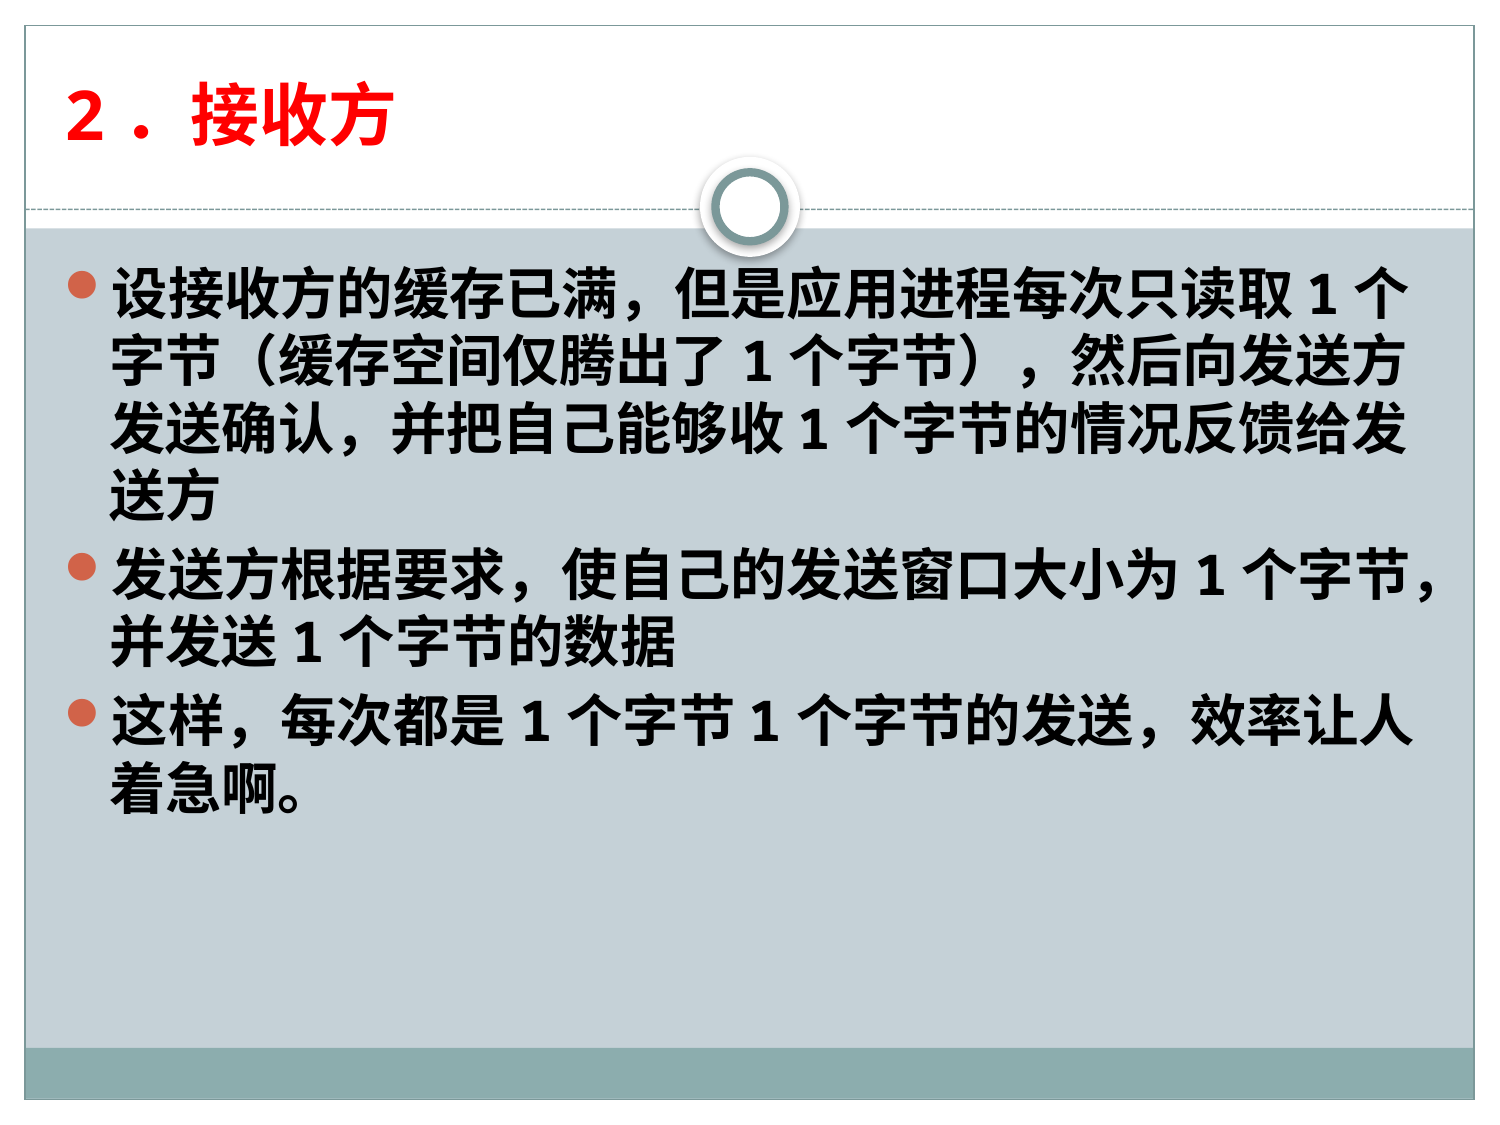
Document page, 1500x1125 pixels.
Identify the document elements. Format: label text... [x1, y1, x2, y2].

title 2．接收方 [49, 37, 1450, 162]
list 设接收方的缓存已满，但是应用进程每次只读取1个字节（缓存空间仅腾出了1个字节），然后向发送方发送确认，并把自己能够收1个字节的情况反馈给发送方 发送方根据要求，使自己的发送窗口大小为1个字节，并发送1个字节的数据 这样，每次都是1个字节1个字节的发送，效率让人着急啊。 [49, 250, 1445, 1001]
